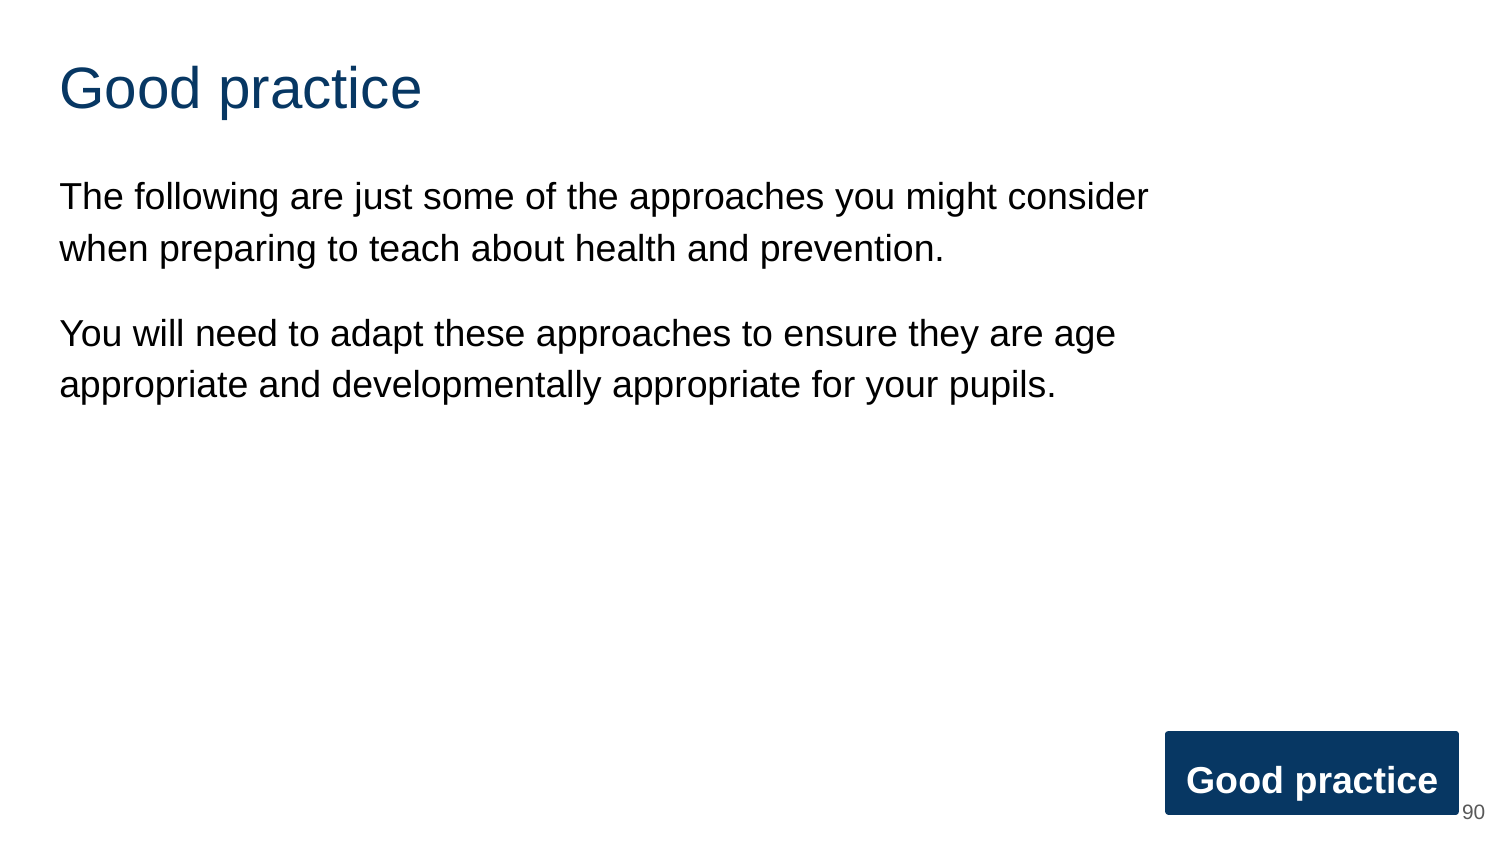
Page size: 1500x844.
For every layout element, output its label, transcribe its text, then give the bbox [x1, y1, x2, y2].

slide_number ‹#› [1441, 783, 1500, 839]
title Good practice [44, 35, 1470, 130]
subtitle Good practice [1168, 733, 1456, 812]
list The following are just some of the approaches you might consider when preparing to teach about health and prevention. You will need to adapt these approaches to ensure they are age appropriate and developmentally appropriate for your pupils. [44, 150, 1224, 769]
